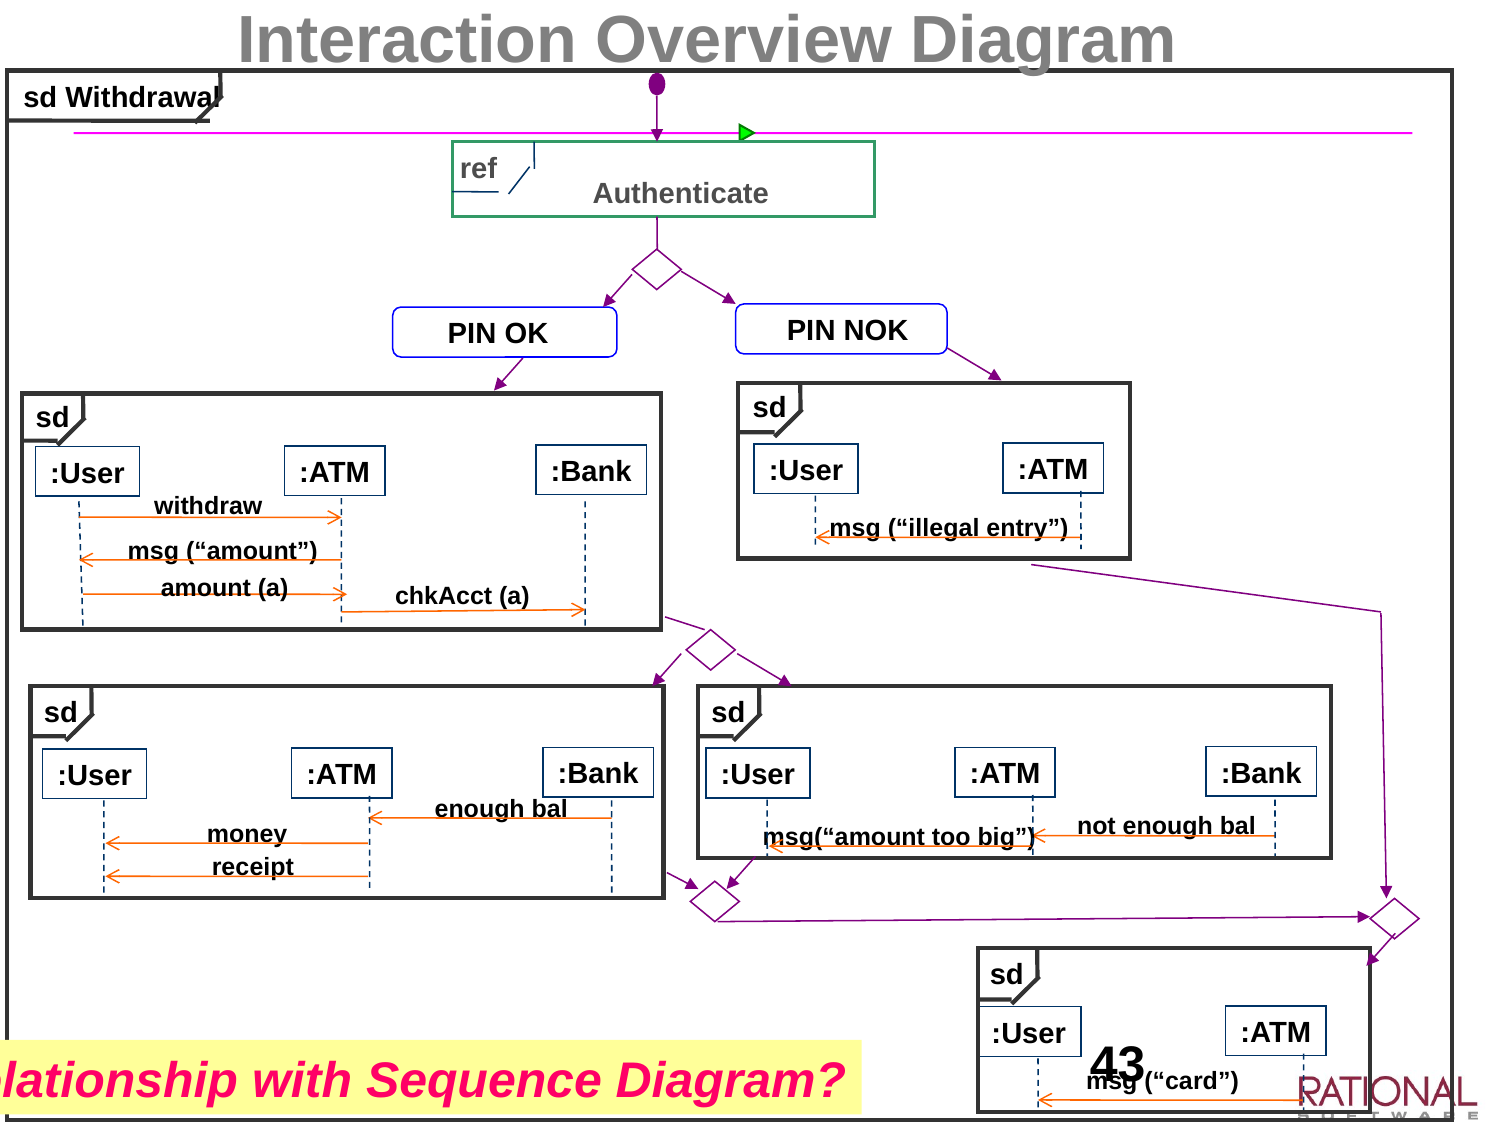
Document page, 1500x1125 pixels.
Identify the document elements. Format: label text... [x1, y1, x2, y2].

text_box Relationship with Sequence Diagram? [0, 1039, 862, 1115]
text_box [392, 307, 522, 358]
text_box Interaction Overview Diagram [222, 0, 1275, 71]
text_box [737, 653, 792, 687]
text_box sd Withdrawal [8, 70, 237, 121]
text_box [632, 249, 682, 290]
picture [1275, 1070, 1500, 1125]
text_box sd [737, 380, 802, 431]
text_box [652, 653, 682, 687]
text_box [698, 686, 1332, 858]
text_box [947, 347, 1002, 381]
text_box [735, 303, 772, 354]
text_box [726, 856, 756, 890]
text_box [1380, 613, 1393, 899]
text_box [493, 357, 523, 391]
text_box [523, 307, 617, 358]
text_box [1370, 898, 1420, 939]
text_box sd [696, 686, 761, 736]
text_box [686, 629, 736, 671]
text_box [452, 141, 875, 217]
text_box PIN NOK [772, 303, 924, 354]
text_box ref [445, 141, 513, 192]
text_box [648, 72, 666, 96]
text_box [666, 872, 699, 890]
text_box [690, 881, 740, 922]
text_box [650, 95, 664, 142]
text_box [738, 383, 1130, 559]
text_box Authenticate [577, 166, 784, 217]
text_box sd [20, 390, 85, 441]
text_box [1366, 933, 1396, 966]
text_box [603, 274, 633, 308]
text_box [717, 910, 1371, 923]
text_box sd [974, 947, 1039, 998]
text_box sd [29, 686, 93, 736]
text_box [681, 271, 736, 304]
text_box [7, 70, 1453, 1121]
text_box [30, 686, 664, 899]
text_box [22, 393, 661, 630]
text_box [924, 303, 948, 354]
text_box [978, 947, 1371, 1113]
text_box PIN OK [432, 306, 564, 357]
